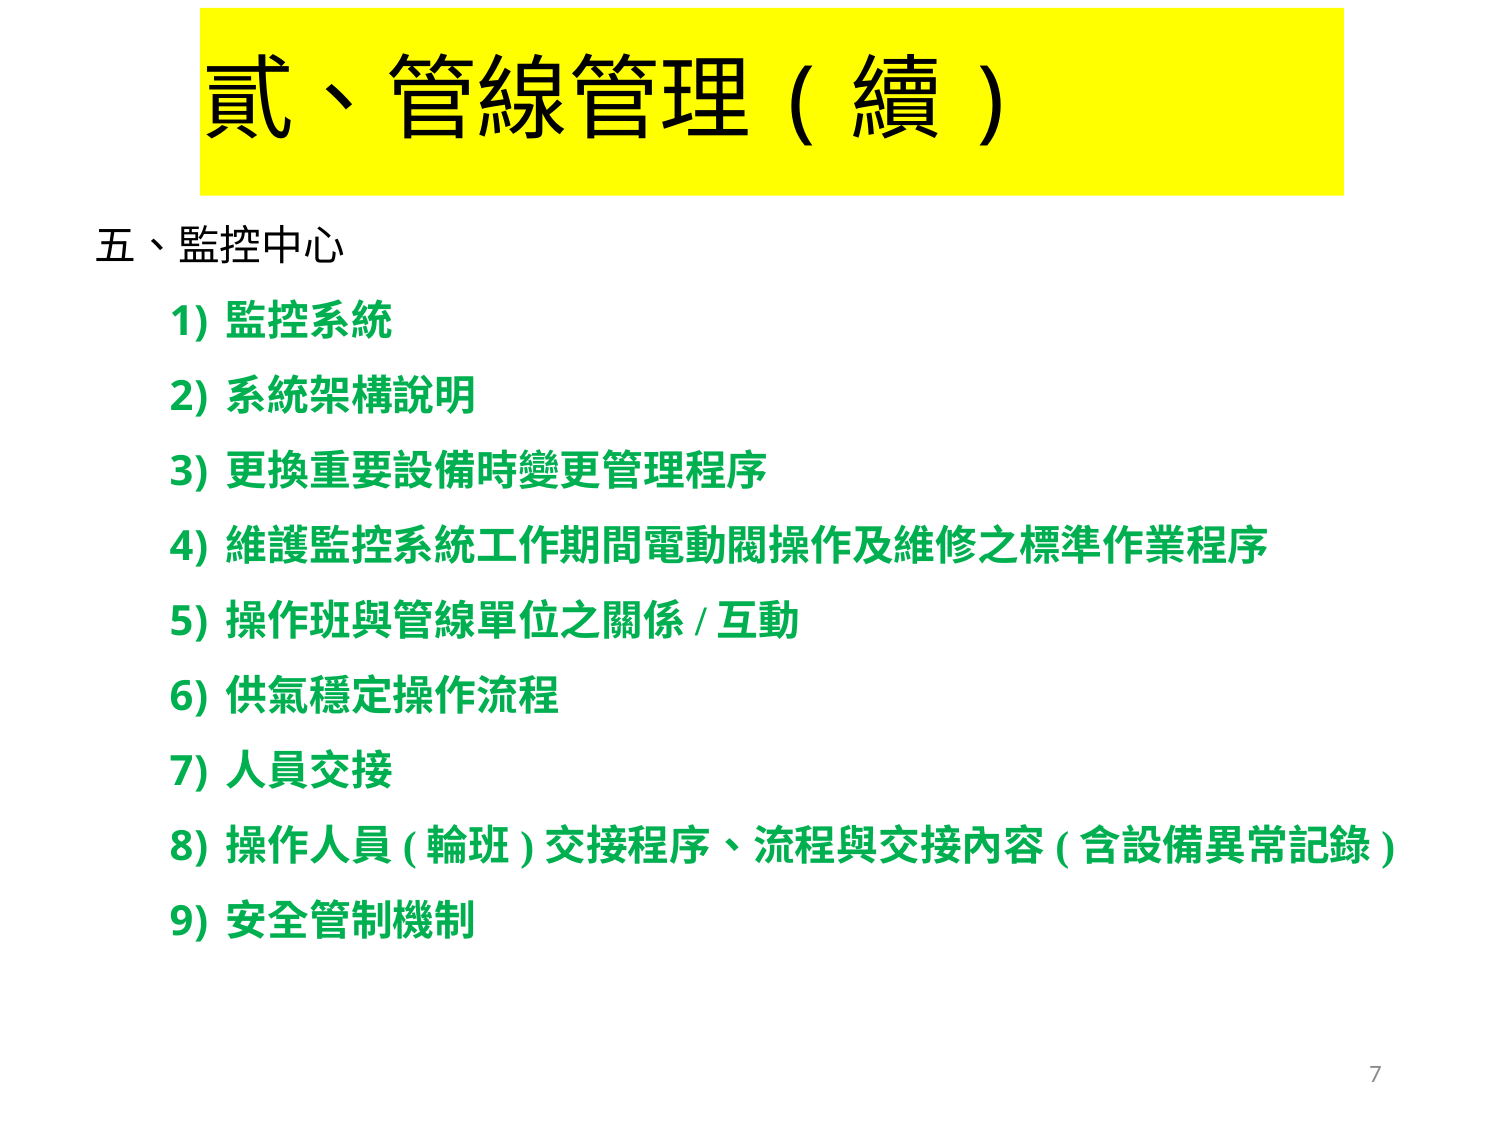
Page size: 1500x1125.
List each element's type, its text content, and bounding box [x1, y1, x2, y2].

title 貳、管線管理(續) [200, 7, 1344, 186]
slide_number 7 [1059, 1042, 1397, 1103]
text_box 五、監控中心 監控系統 系統架構說明 更換重要設備時變更管理程序 維護監控系統工作期間電動閥操作及維修之標準作業程序 操作班與管線單位之關係/互動 供氣穩定操作流程 人員交接 操作人員(輪班)交接程序、流程與交接內容(含設備異常記錄) 安全管制機制 [79, 186, 1430, 952]
